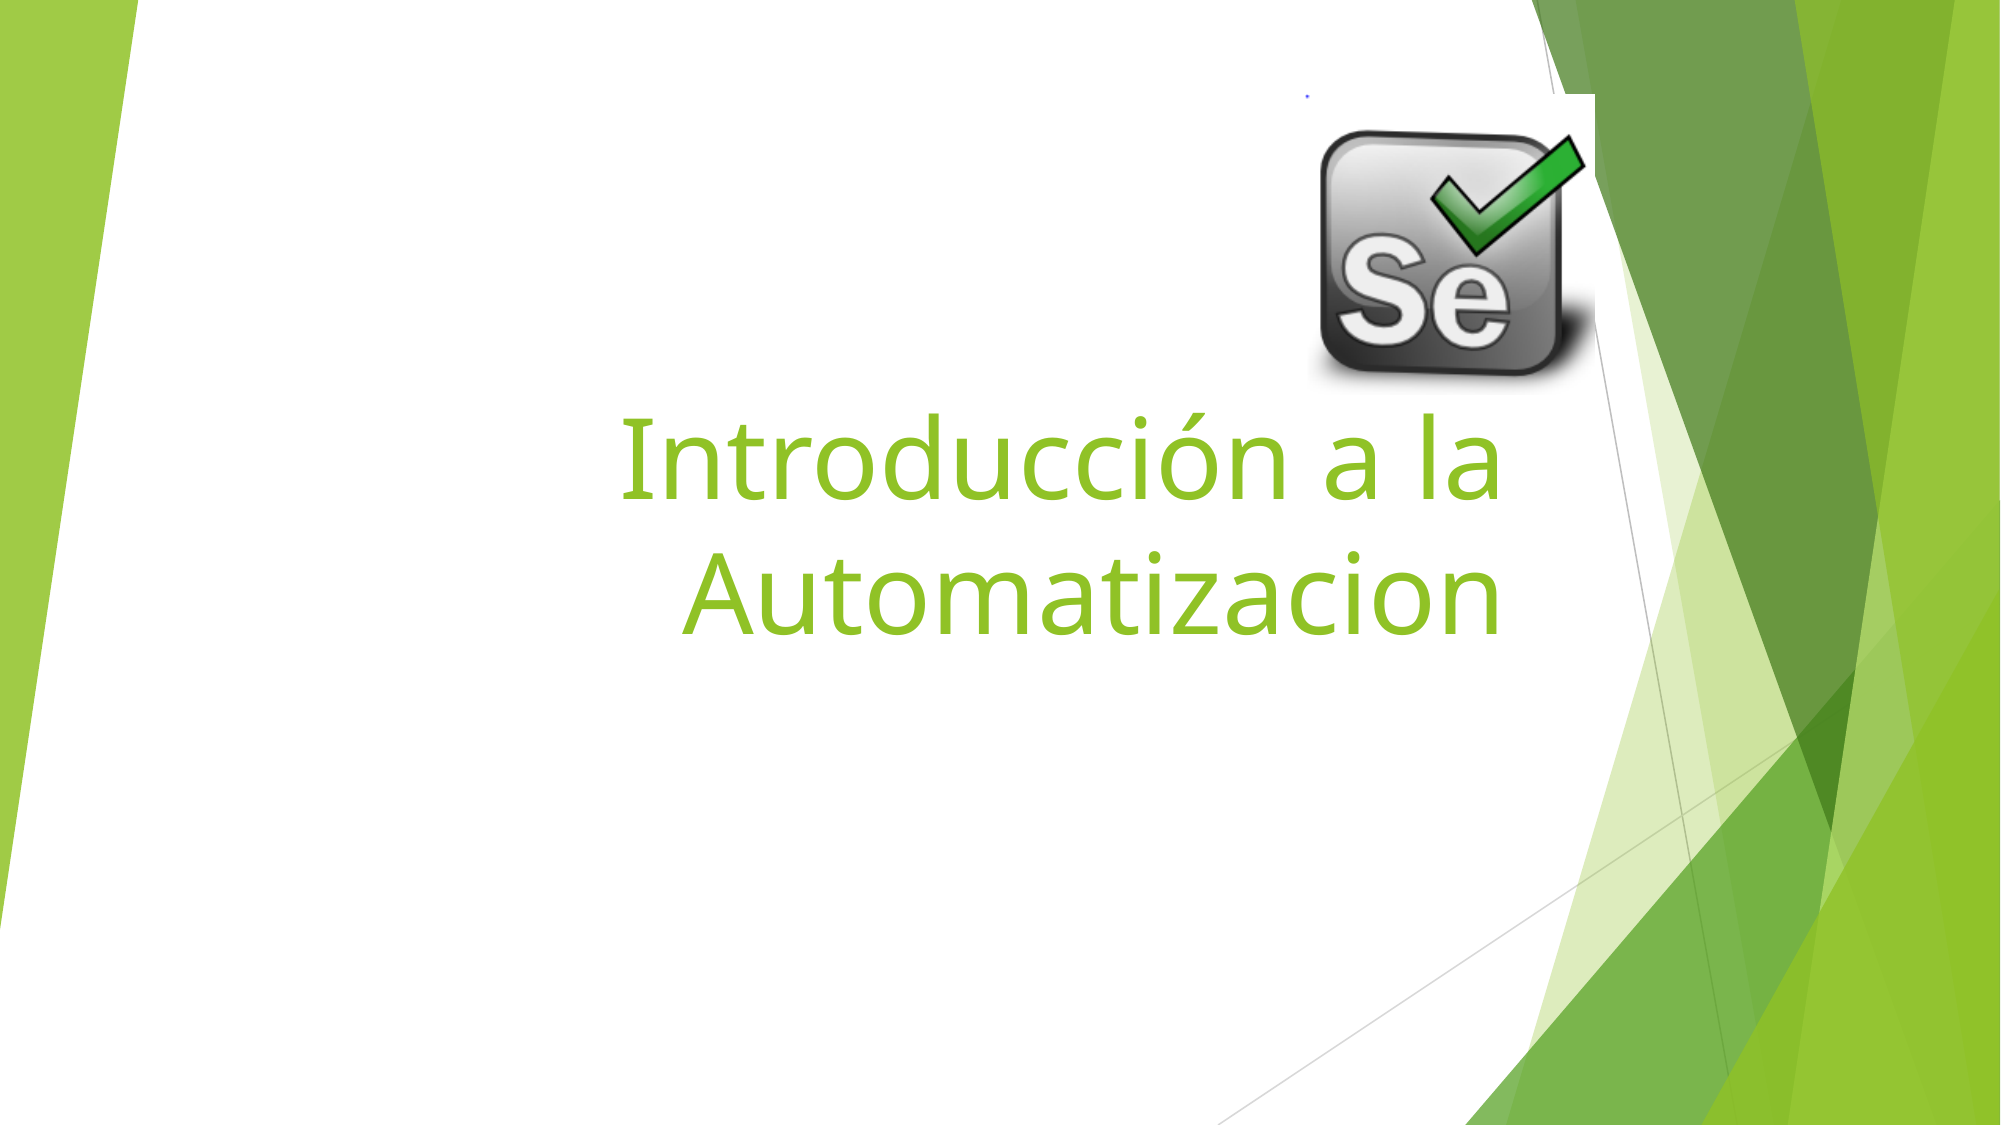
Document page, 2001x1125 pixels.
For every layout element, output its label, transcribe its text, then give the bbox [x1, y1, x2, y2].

title Introducción a la Automatizacion [247, 394, 1522, 665]
picture [1305, 94, 1596, 395]
